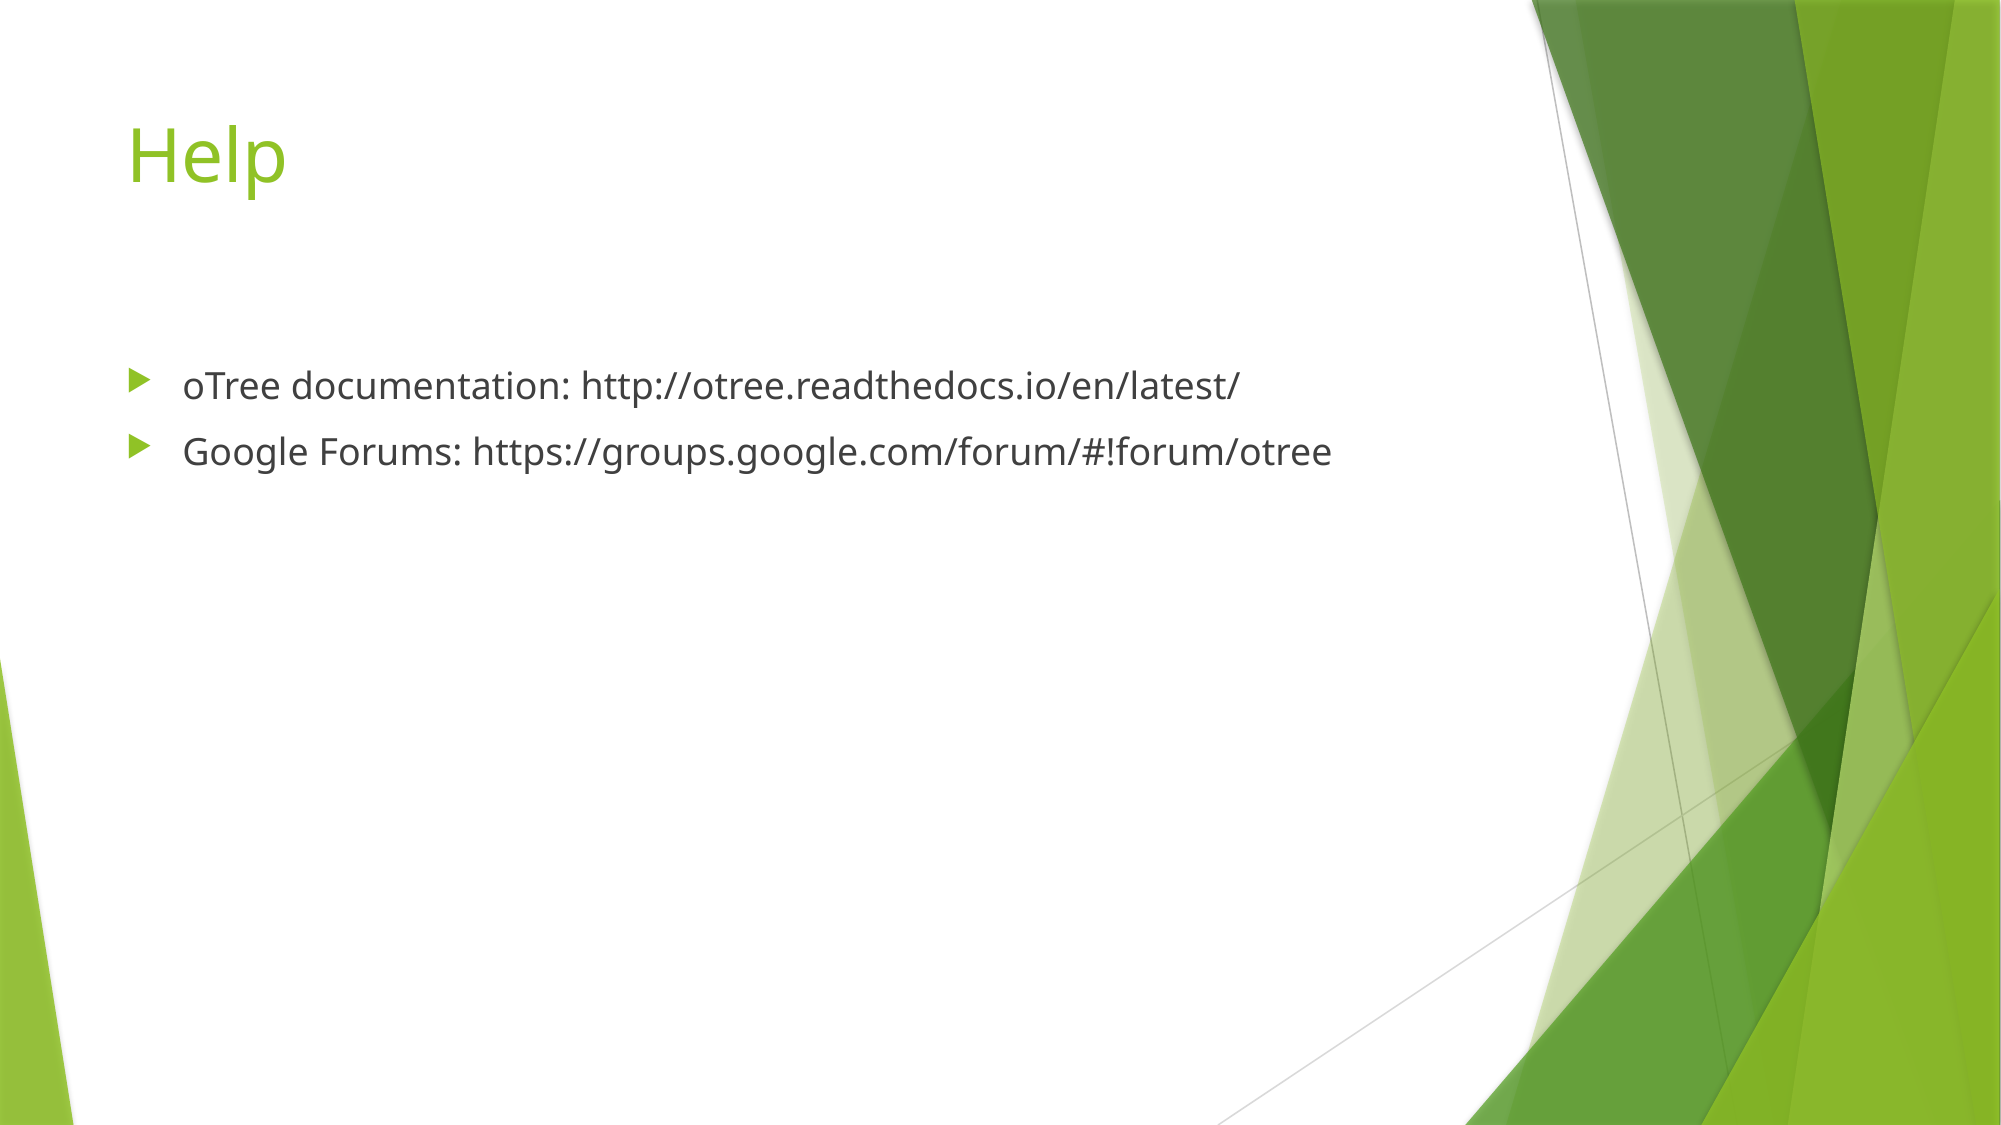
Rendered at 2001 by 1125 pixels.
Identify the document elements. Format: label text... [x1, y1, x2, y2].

title Help [111, 99, 1522, 317]
list oTree documentation: http://otree.readthedocs.io/en/latest/ Google Forums: https://groups.google.com/forum/#!forum/otree [111, 354, 1522, 992]
